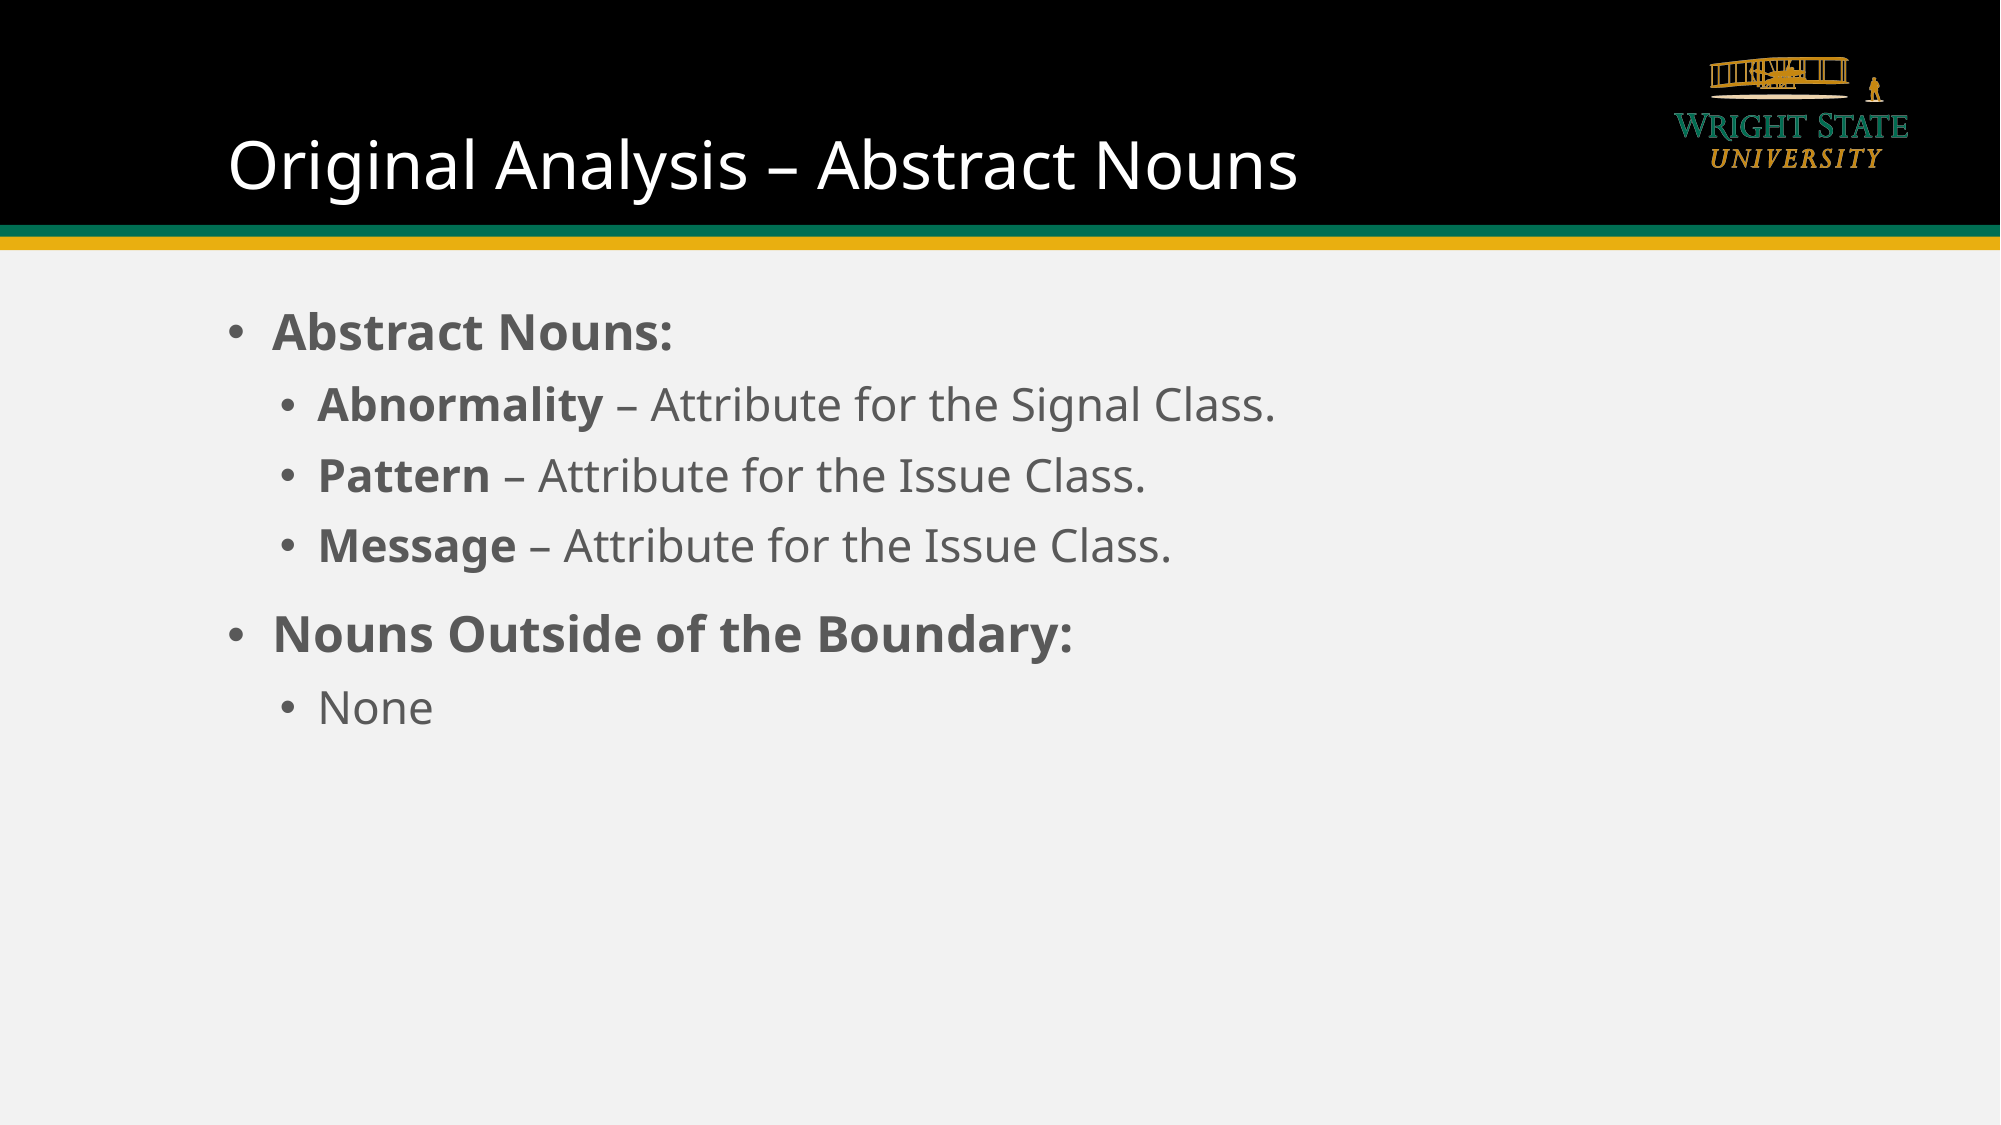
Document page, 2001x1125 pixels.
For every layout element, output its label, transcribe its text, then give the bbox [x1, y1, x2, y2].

list Abstract Nouns: Abnormality – Attribute for the Signal Class. Pattern – Attribute for the Issue Class. Message – Attribute for the Issue Class. Nouns Outside of the Boundary: None [212, 299, 1788, 1105]
picture [1788, 57, 1908, 168]
title Original Analysis – Abstract Nouns [212, 41, 1788, 212]
